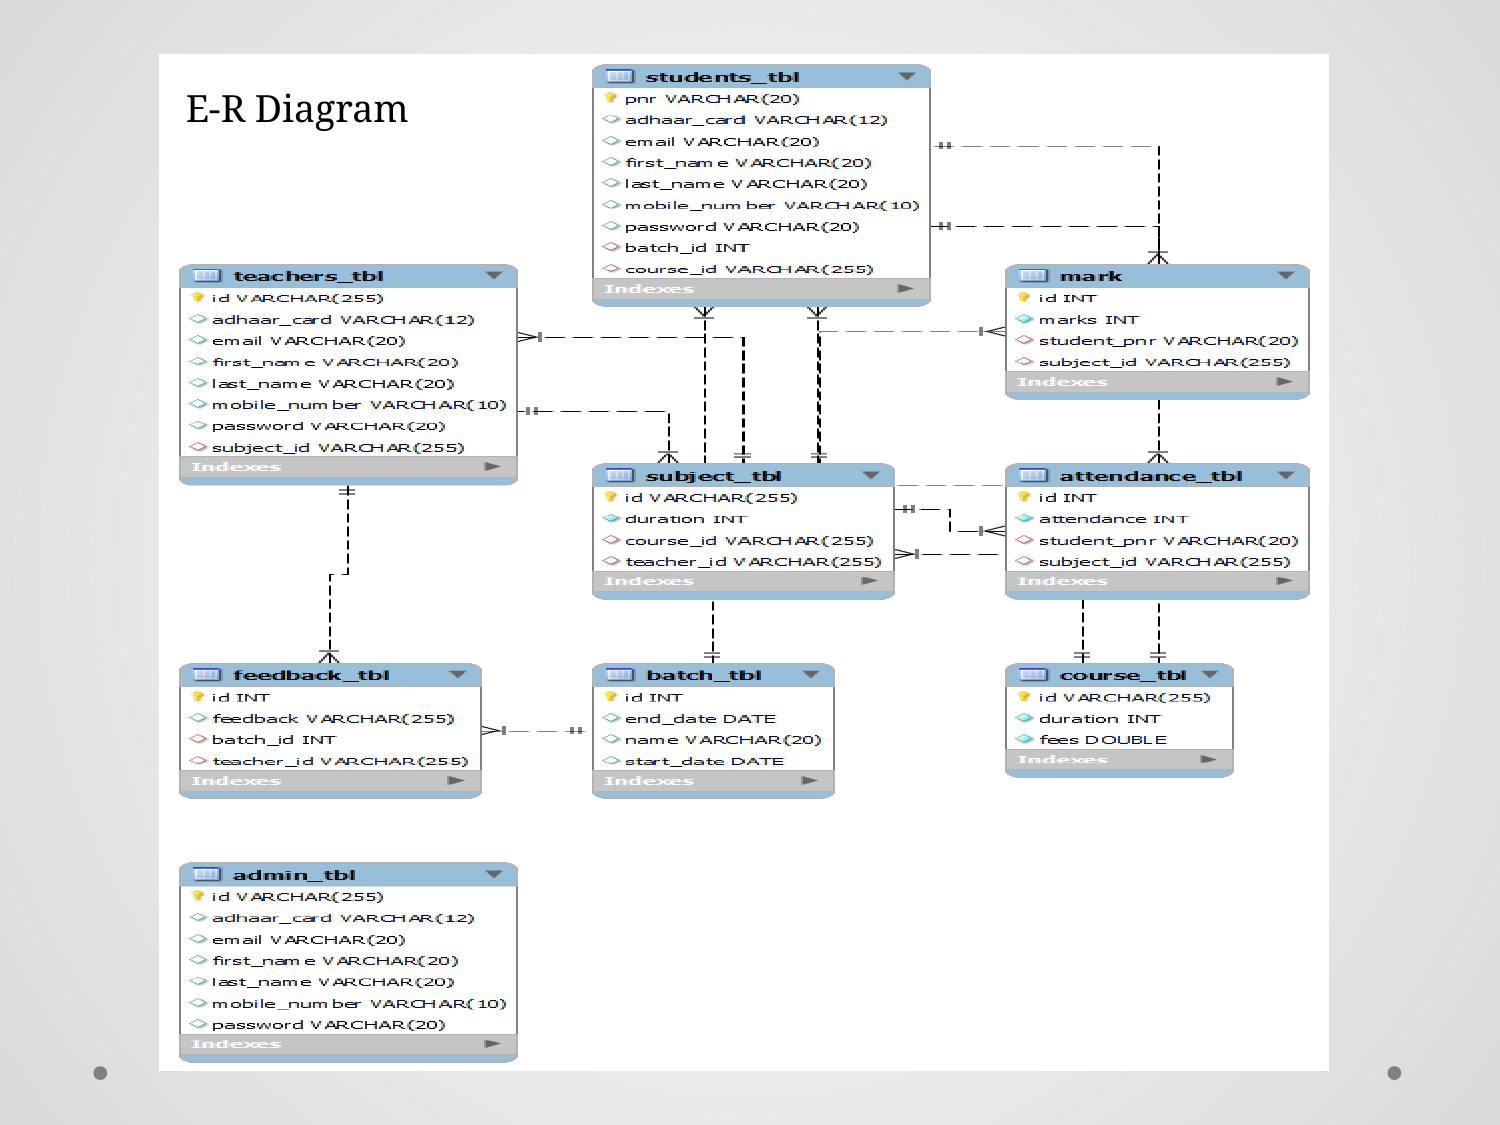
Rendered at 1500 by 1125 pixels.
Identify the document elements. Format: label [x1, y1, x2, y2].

list [159, 54, 1329, 1071]
